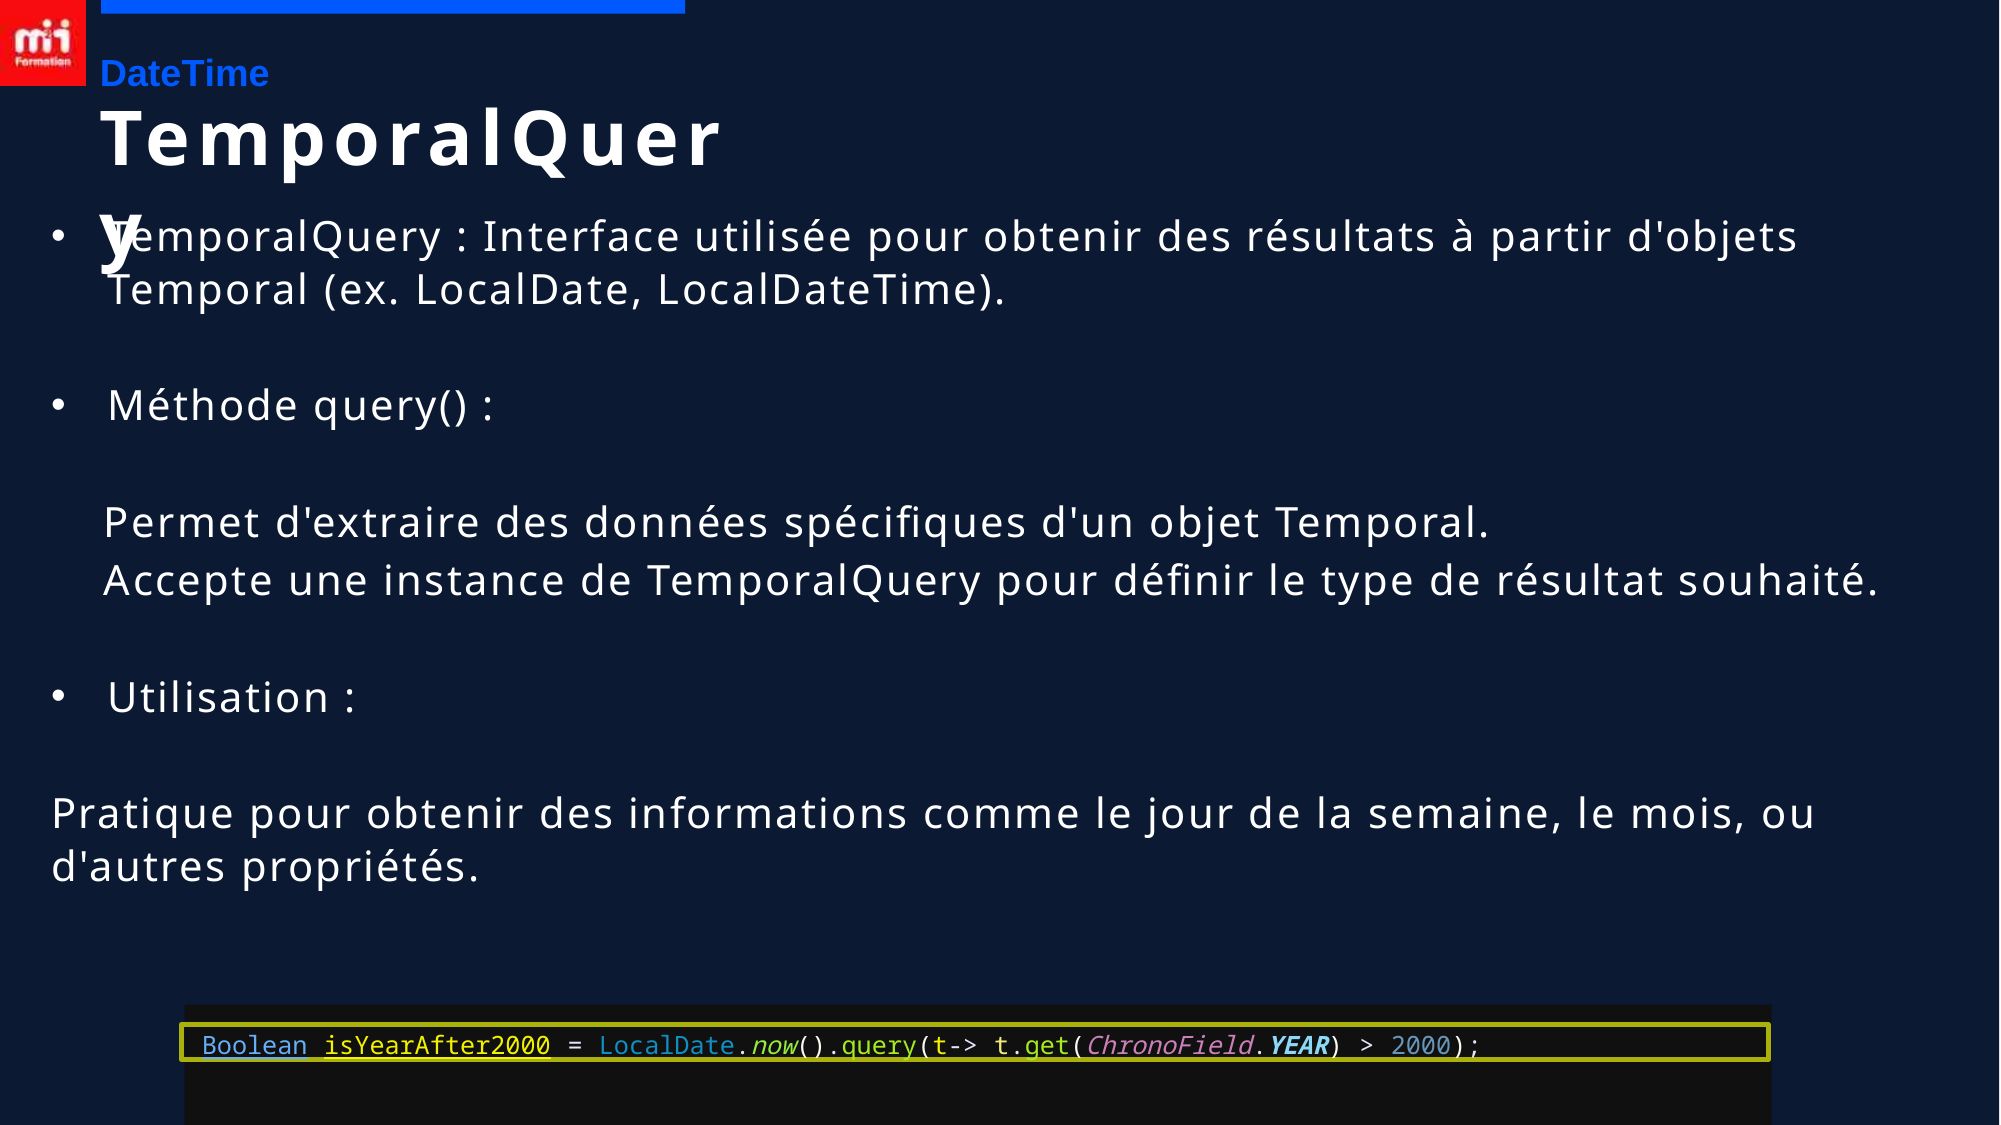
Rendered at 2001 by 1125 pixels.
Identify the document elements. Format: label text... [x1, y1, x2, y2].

title TemporalQuery [97, 87, 749, 201]
picture [0, 0, 86, 86]
text_box [184, 1004, 1772, 1125]
text_box DateTime [97, 45, 272, 87]
text_box Boolean isYearAfter2000 = LocalDate.now().query(t-> t.get(ChronoField.YEAR) > 2000); [181, 1024, 1769, 1060]
text_box TemporalQuery : Interface utilisée pour obtenir des résultats à partir d'objets Temporal (ex. LocalDate, LocalDateTime). Méthode query() : Permet d'extraire des données spécifiques d'un objet Temporal. Accepte une instance de TemporalQuery pour définir le type de résultat souhaité. Utilisation : Pratique pour obtenir des informations comme le jour de la semaine, le mois, ou d'autres propriétés. [48, 201, 1883, 890]
